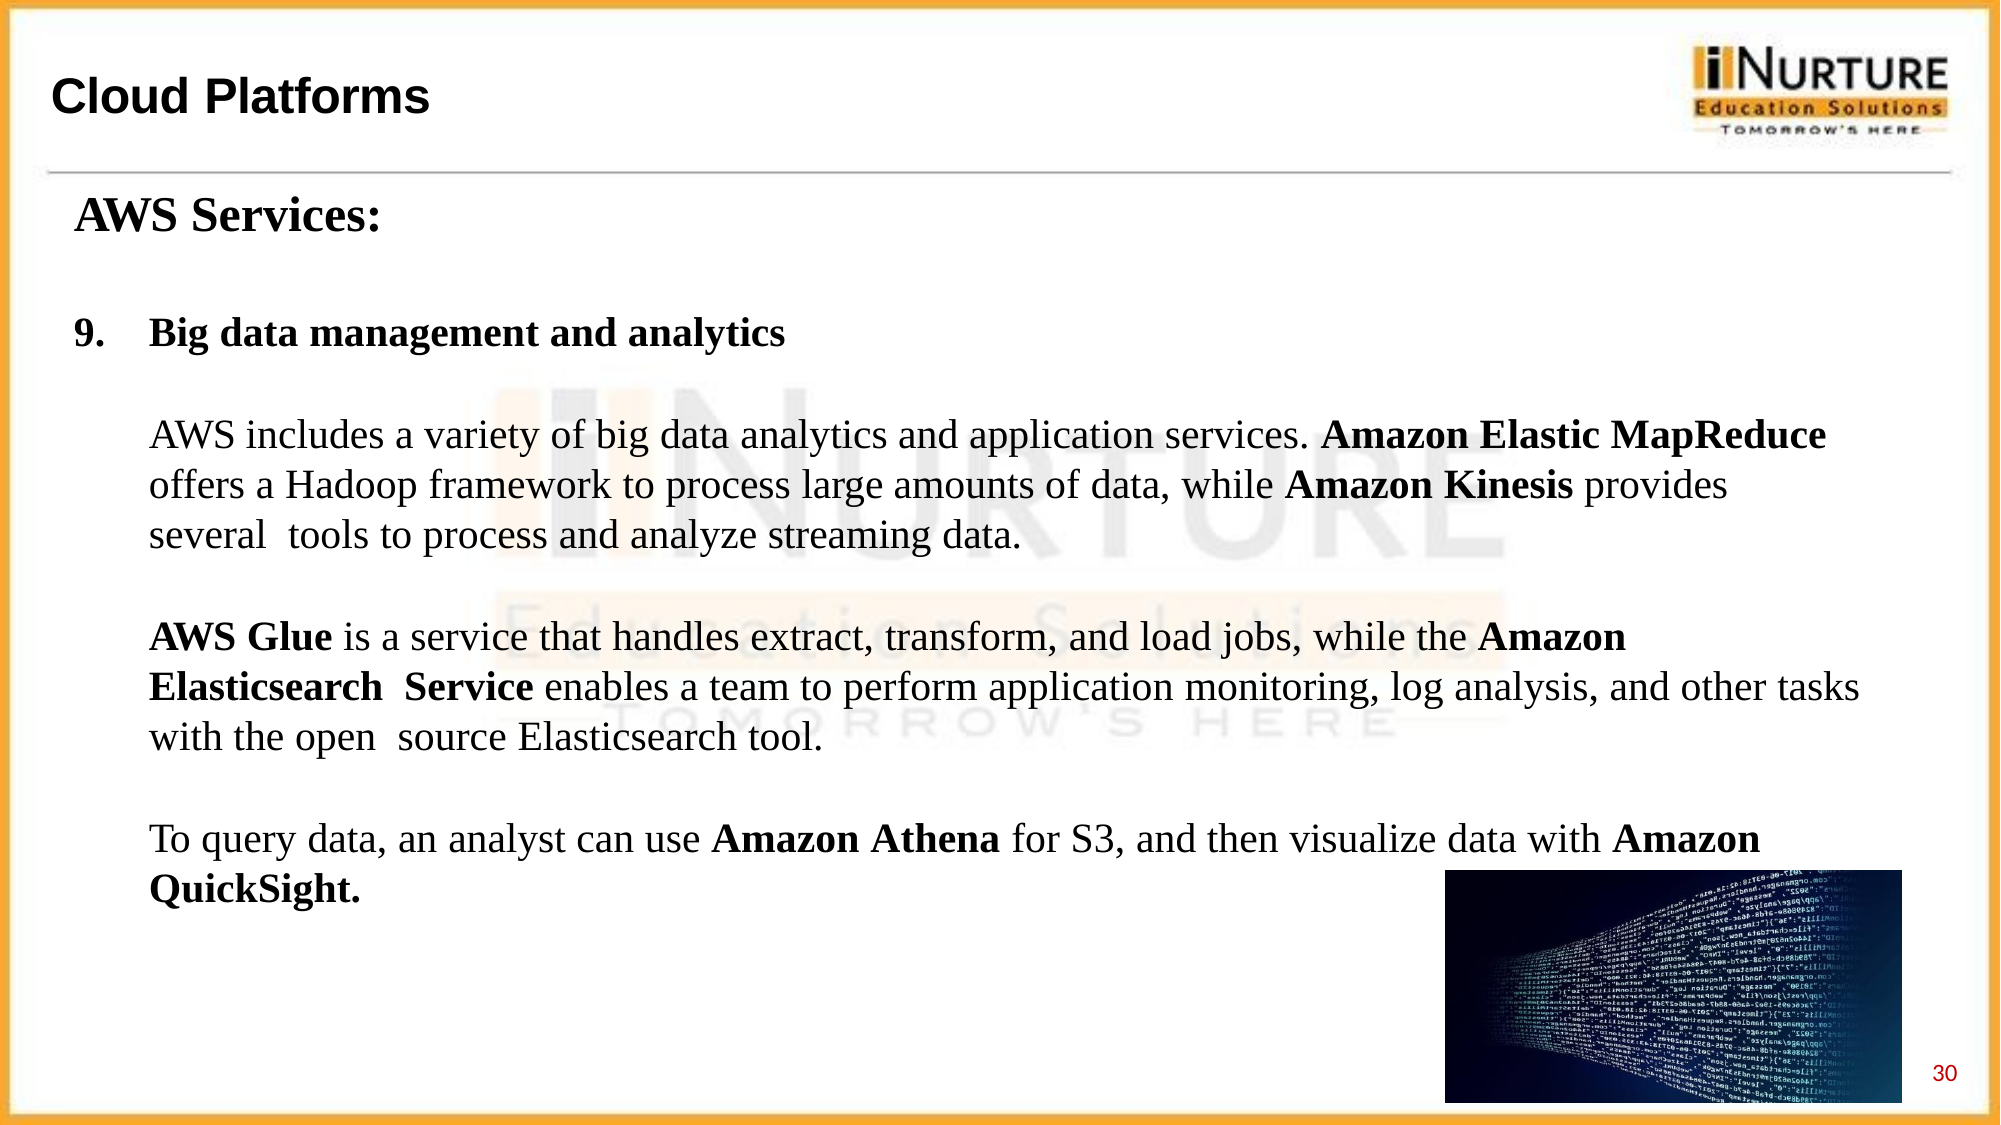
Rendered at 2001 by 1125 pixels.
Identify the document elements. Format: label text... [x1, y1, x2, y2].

text_box AWS Services: 9. Big data management and analytics AWS includes a variety of big data analytics and application services. Amazon Elastic MapReduce offers a Hadoop framework to process large amounts of data, while Amazon Kinesis provides several tools to process and analyze streaming data. AWS Glue is a service that handles extract, transform, and load jobs, while the Amazon Elasticsearch Service enables a team to perform application monitoring, log analysis, and other tasks with the open source Elasticsearch tool. To query data, an analyst can use Amazon Athena for S3, and then visualize data with Amazon QuickSight. [71, 179, 1871, 912]
text_box 30 [1930, 1054, 1960, 1087]
picture [0, 0, 2000, 1125]
title Cloud Platforms [48, 61, 433, 251]
